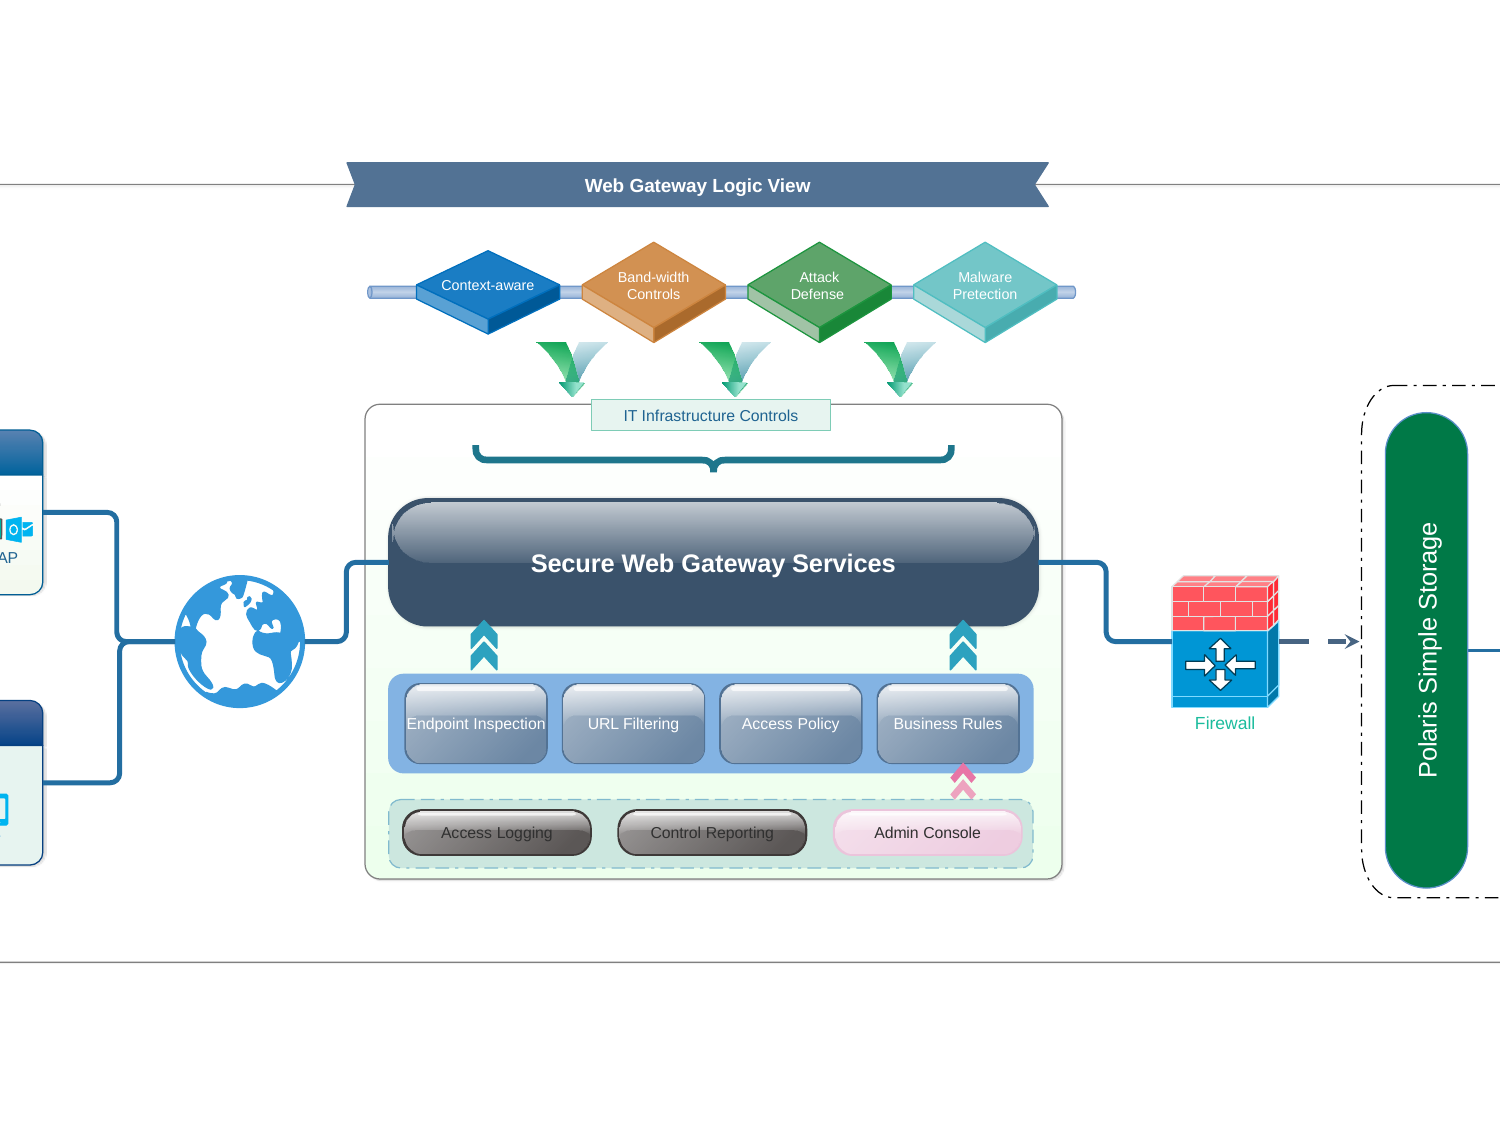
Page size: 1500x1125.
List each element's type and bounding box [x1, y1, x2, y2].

text_box [0, 161, 1500, 964]
